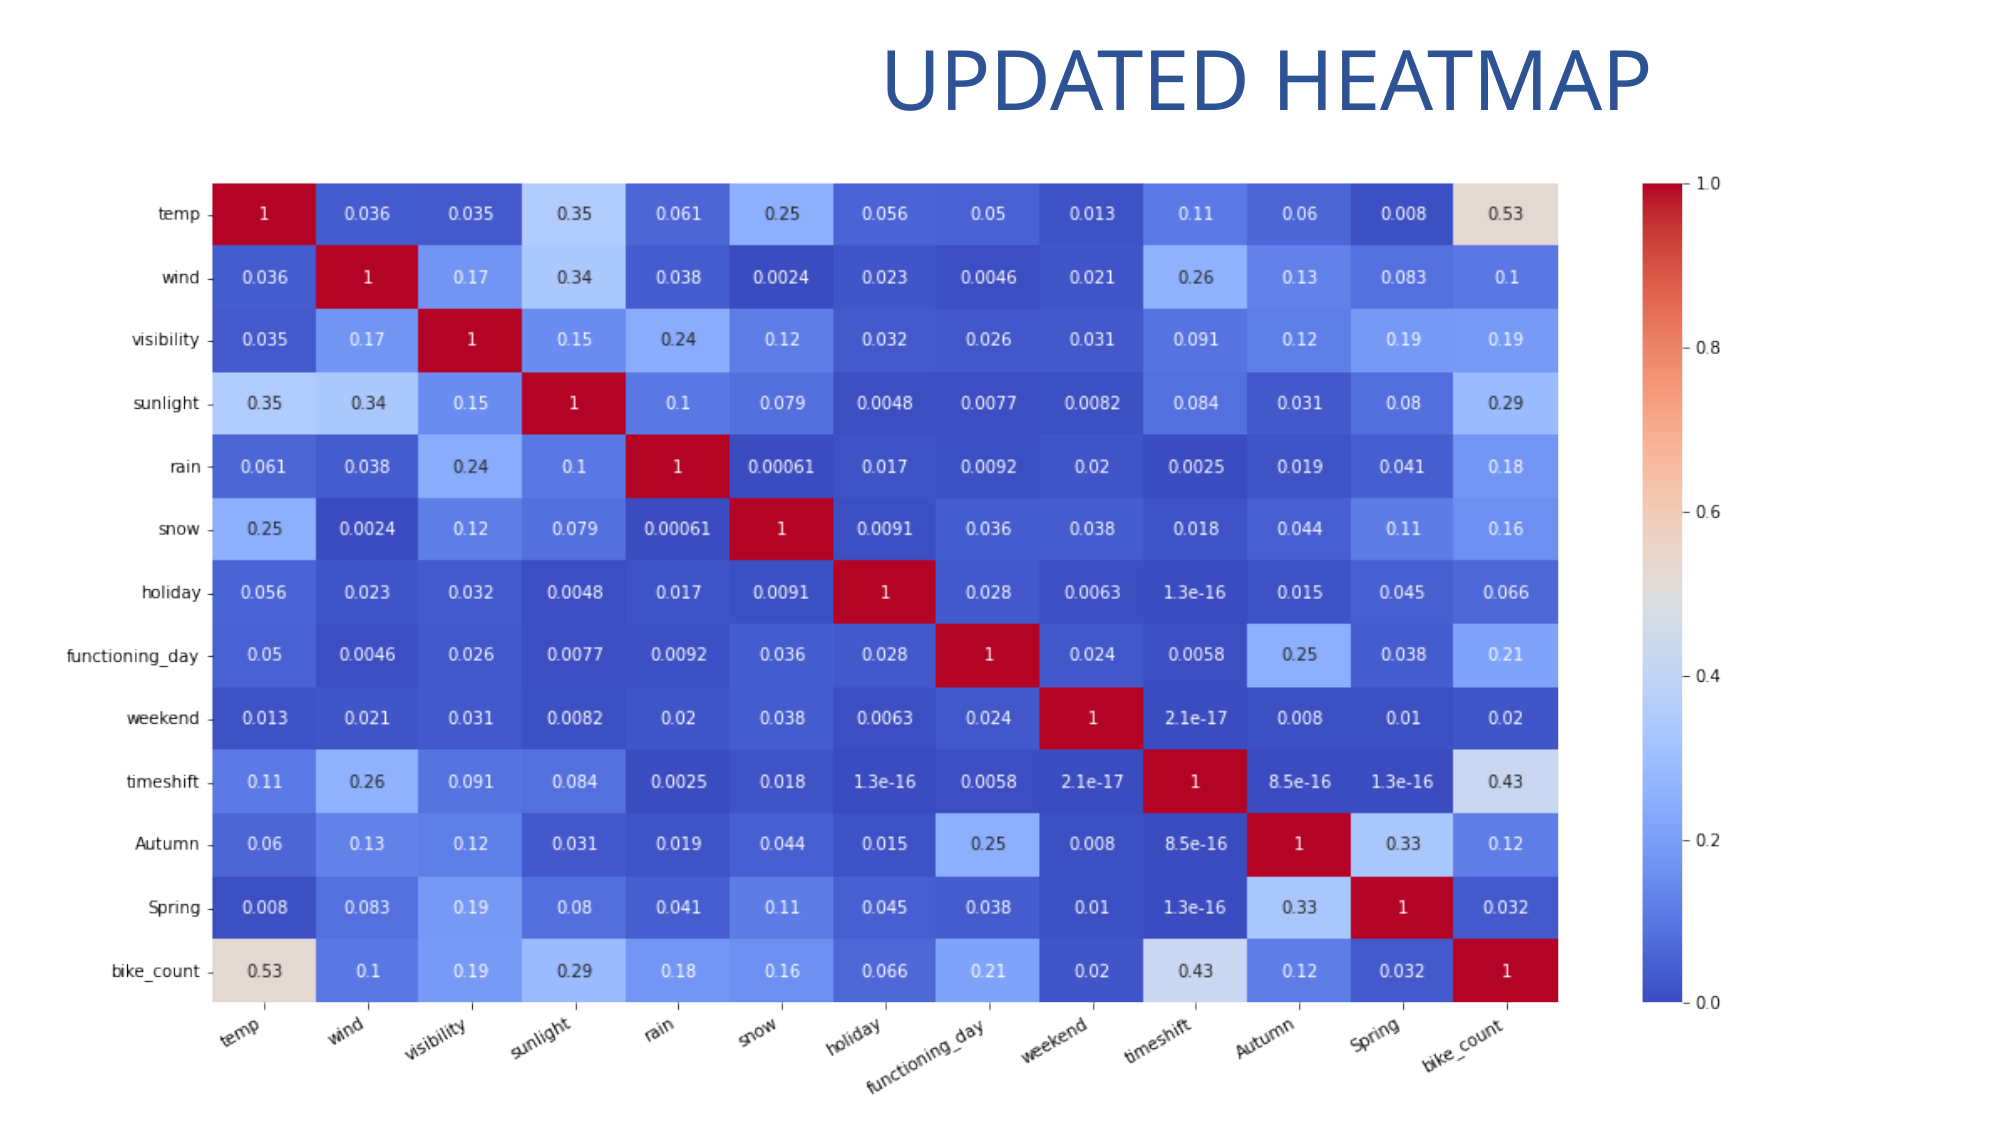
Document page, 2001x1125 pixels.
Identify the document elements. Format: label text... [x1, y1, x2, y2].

picture [54, 165, 1733, 1110]
text_box UPDATED HEATMAP [880, 31, 1654, 163]
